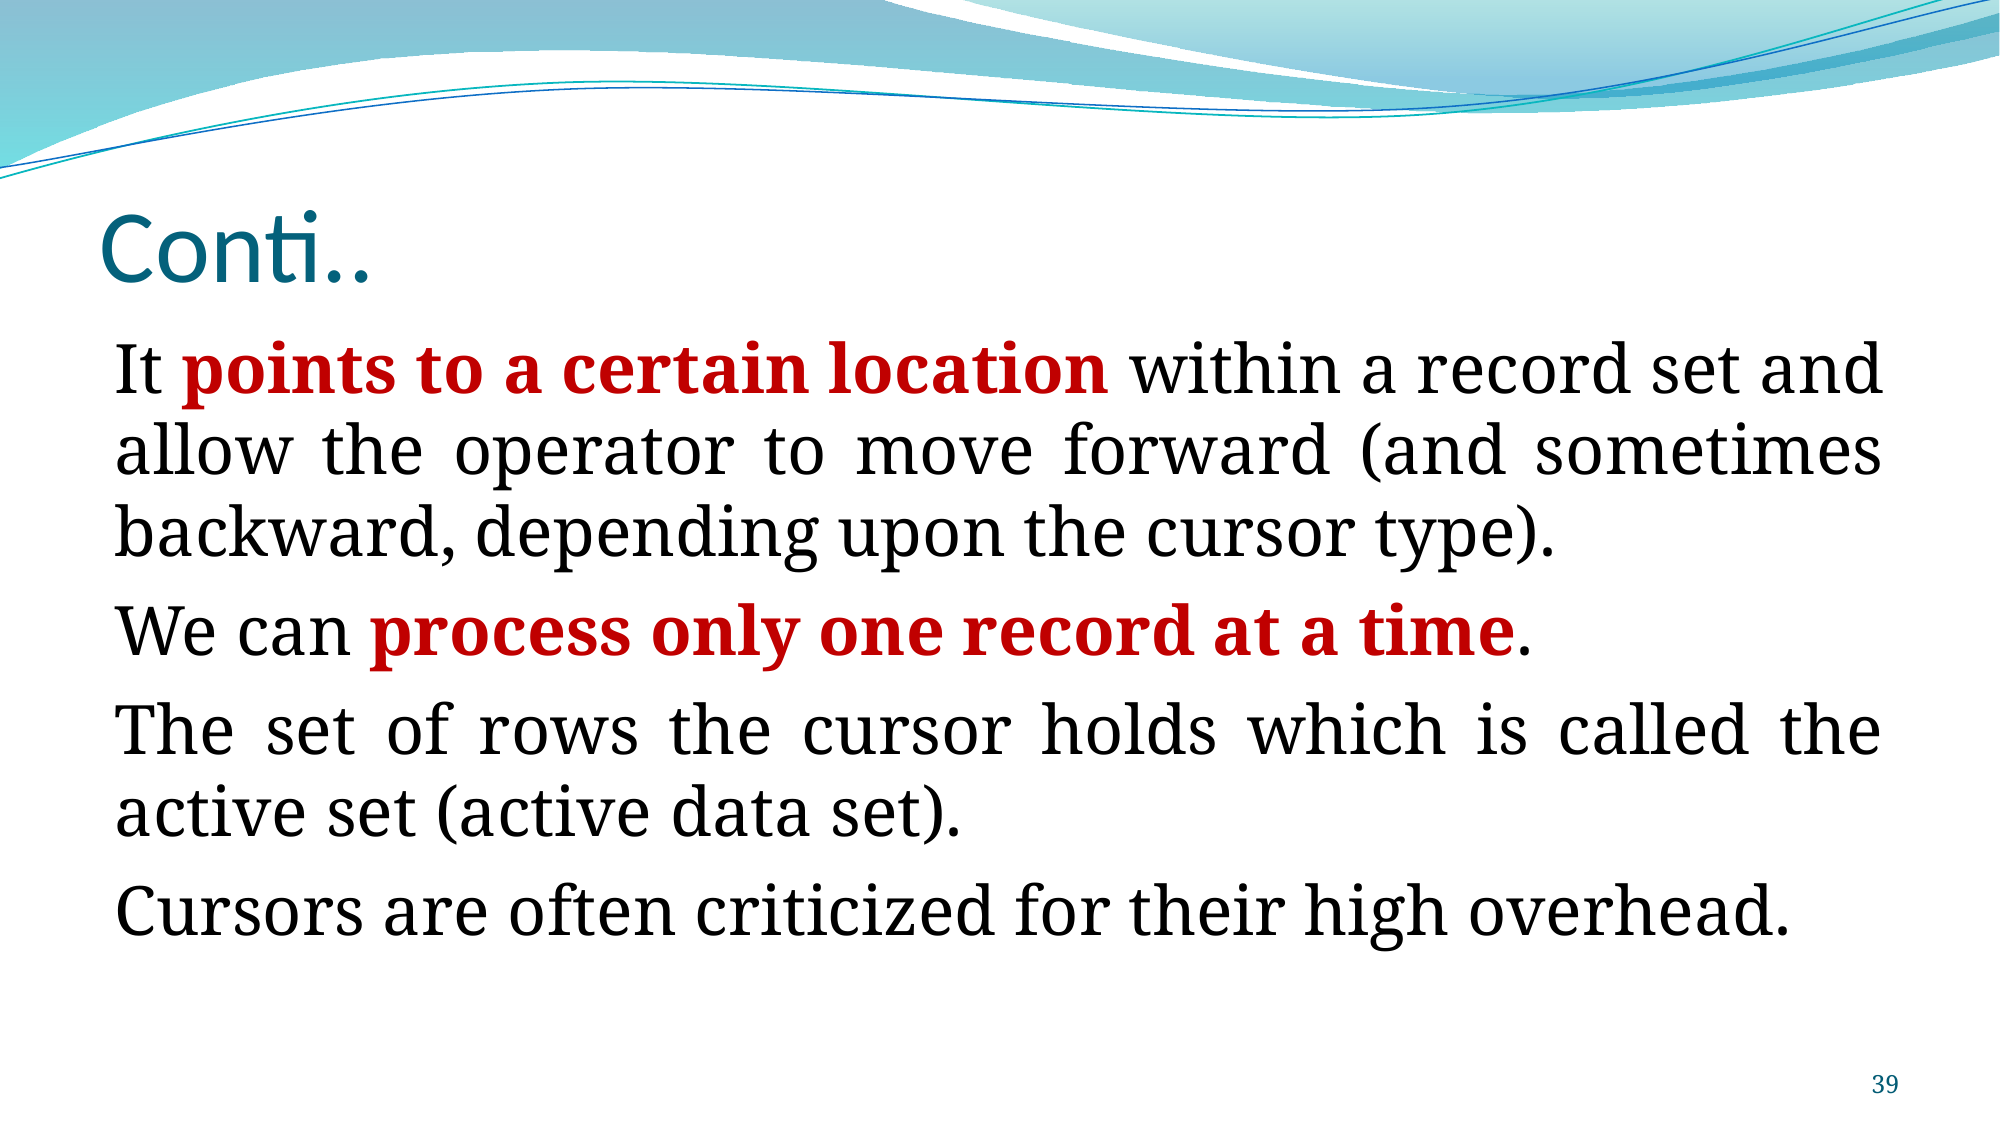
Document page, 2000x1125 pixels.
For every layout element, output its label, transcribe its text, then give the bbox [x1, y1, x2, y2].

list It points to a certain location within a record set and allow the operator to move forward (and sometimes backward, depending upon the cursor type). We can process only one record at a time. The set of rows the cursor holds which is called the active set (active data set). Cursors are often criticized for their high overhead. [99, 317, 1900, 1038]
slide_number 39 [1732, 1042, 1900, 1103]
title Conti.. [99, 115, 1900, 303]
